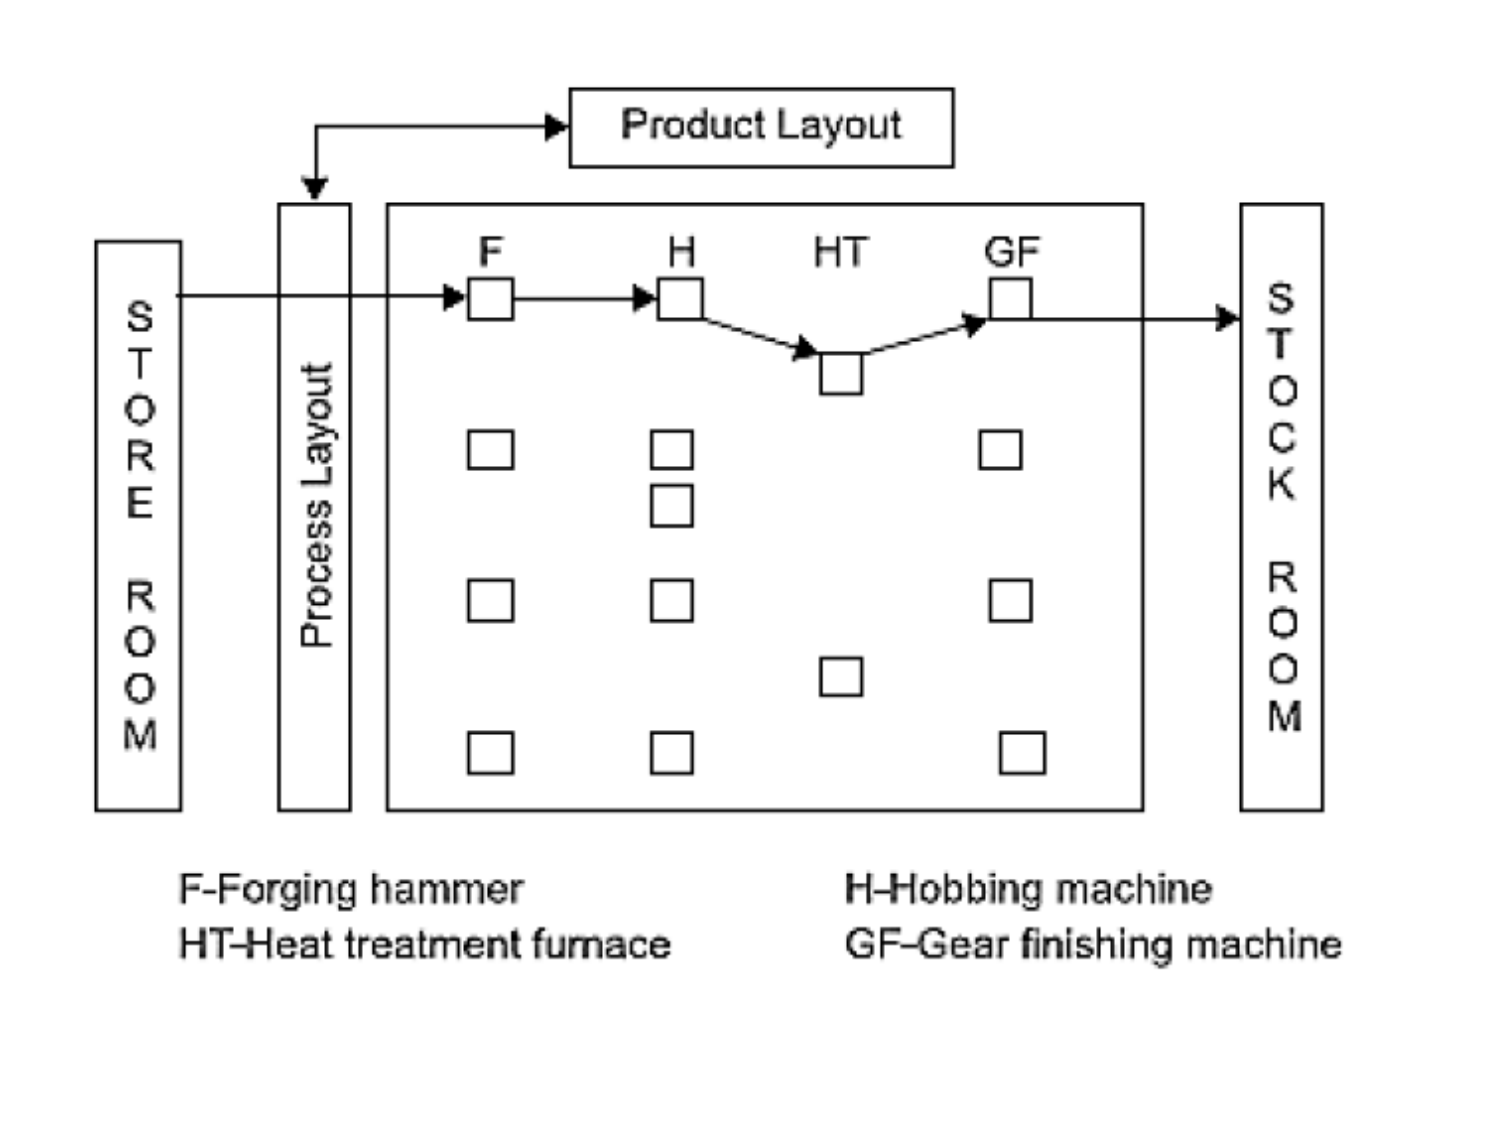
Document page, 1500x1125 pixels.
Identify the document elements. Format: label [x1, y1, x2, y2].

picture [87, 74, 1363, 1002]
